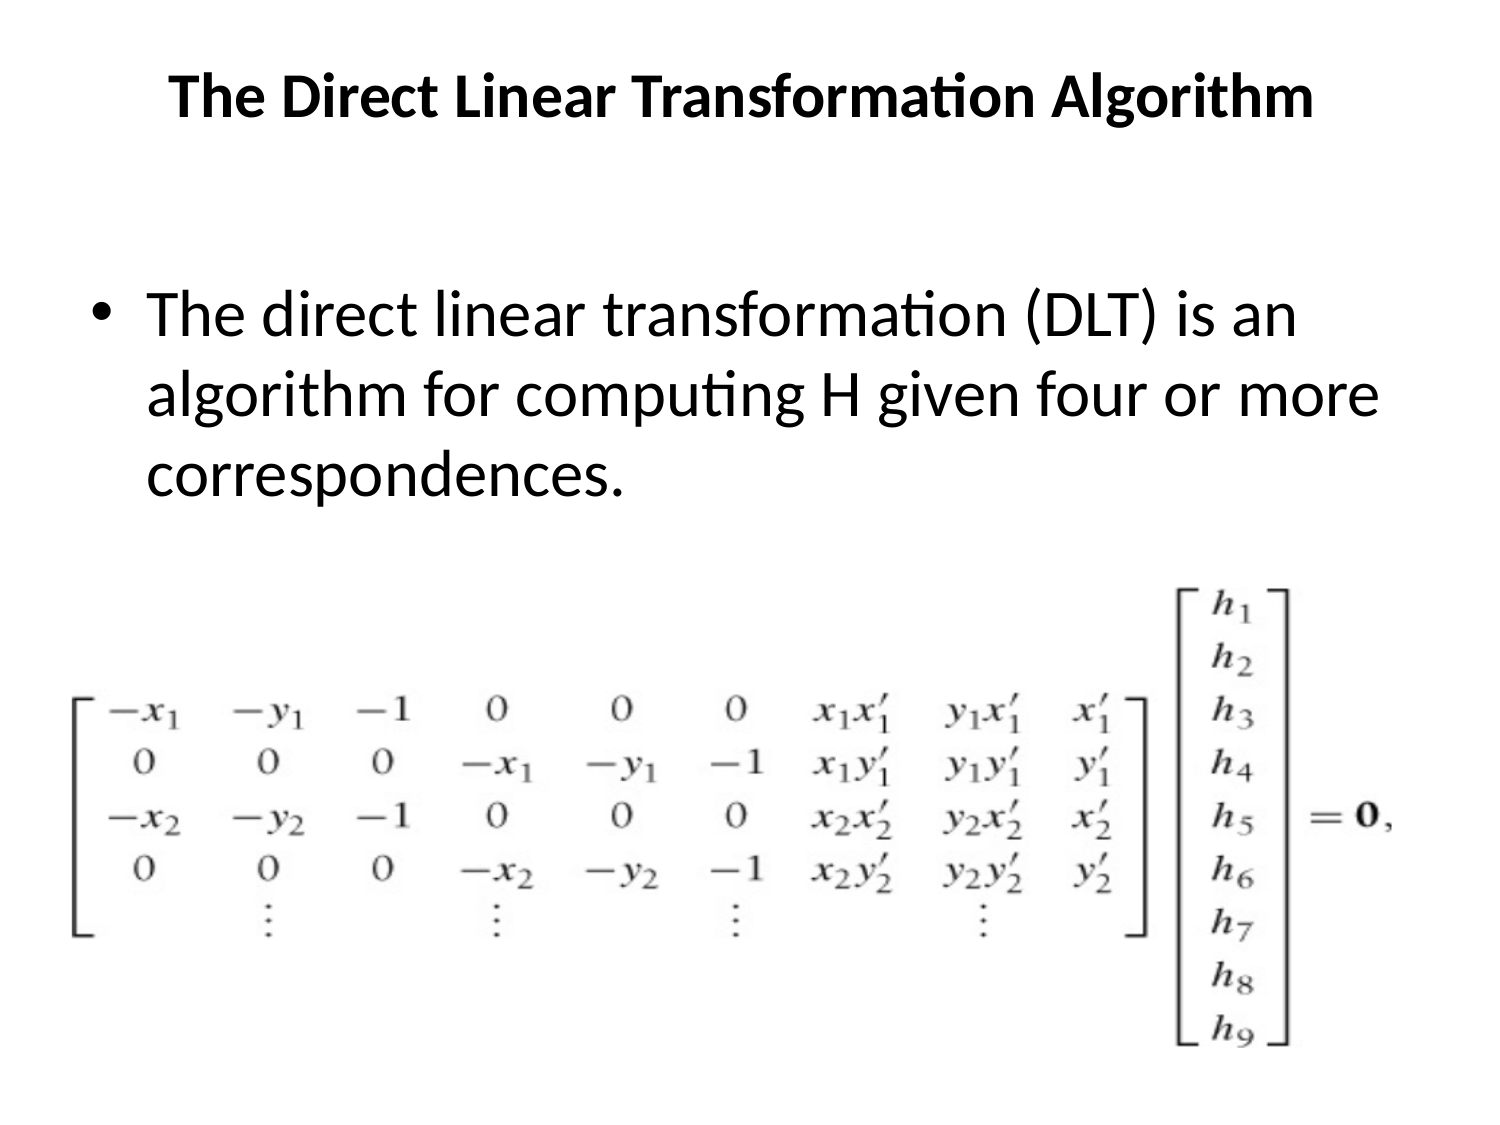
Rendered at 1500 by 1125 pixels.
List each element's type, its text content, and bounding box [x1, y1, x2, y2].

list The direct linear transformation (DLT) is an algorithm for computing H given four or more correspondences. [75, 262, 1425, 510]
title The Direct Linear Transformation Algorithm [75, 45, 1425, 233]
picture [14, 512, 1463, 1057]
